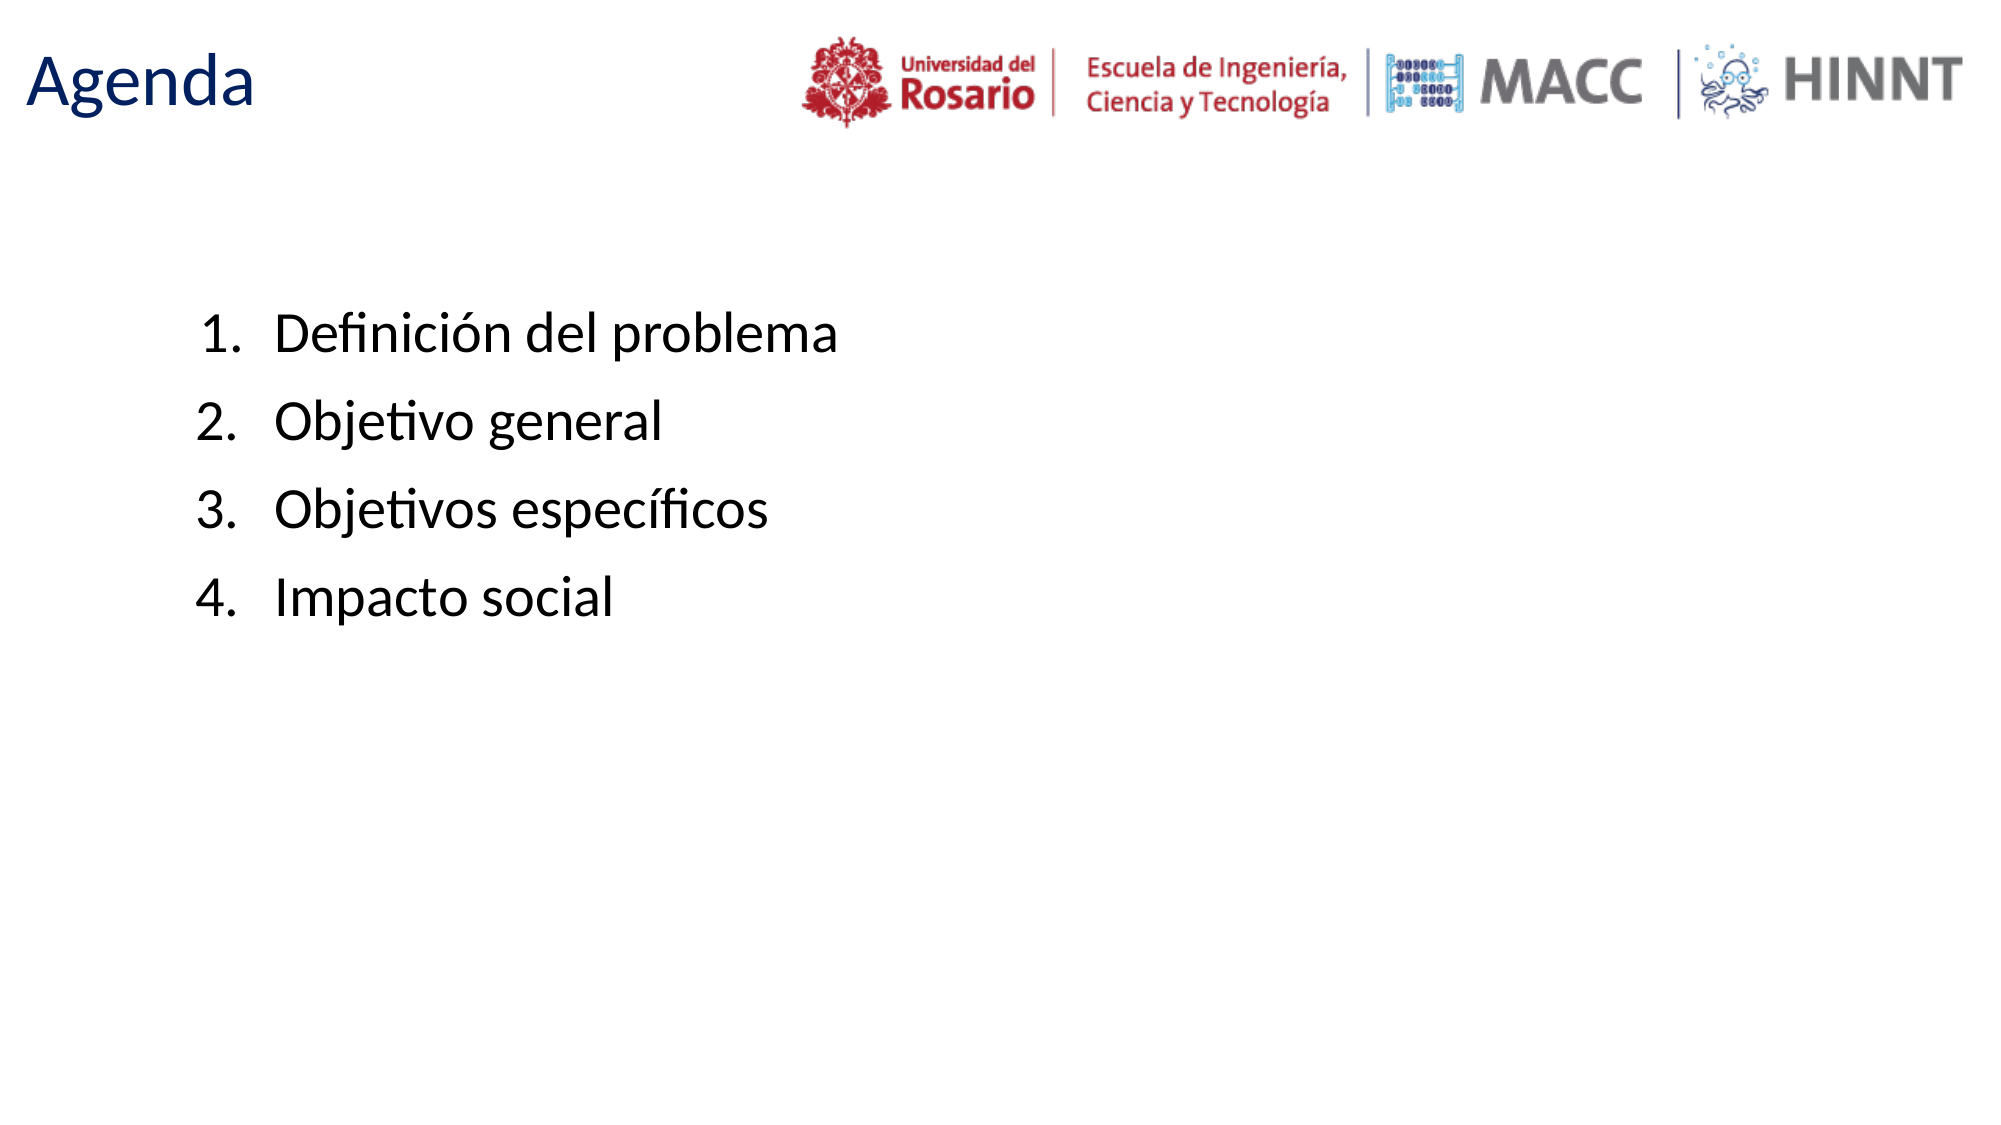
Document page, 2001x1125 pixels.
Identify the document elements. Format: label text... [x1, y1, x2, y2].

picture [782, 1, 2000, 151]
text_box Agenda [11, 23, 777, 130]
list Definición del problema Objetivo general Objetivos específicos Impacto social [168, 287, 1763, 676]
